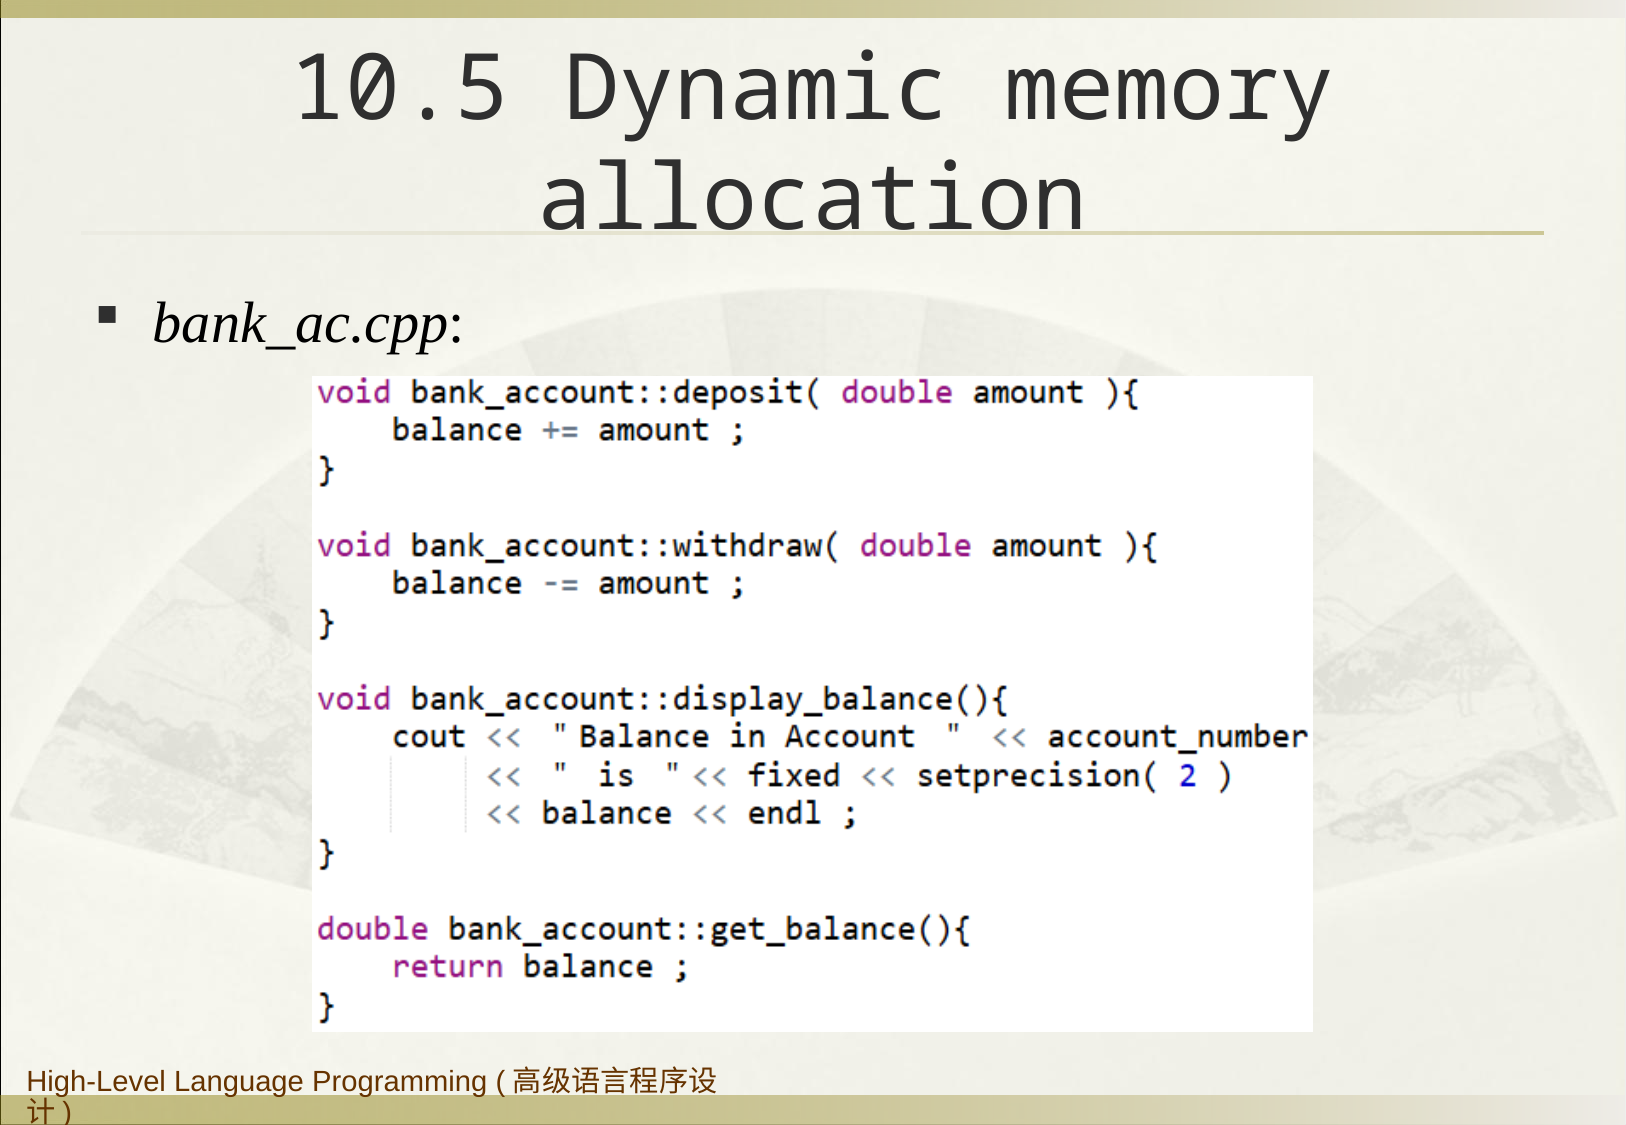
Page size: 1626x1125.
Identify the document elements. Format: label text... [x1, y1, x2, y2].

picture [0, 0, 1626, 1125]
title 10.5 Dynamic memory allocation [81, 44, 1544, 232]
list bank_ac.cpp: [81, 262, 1544, 1032]
